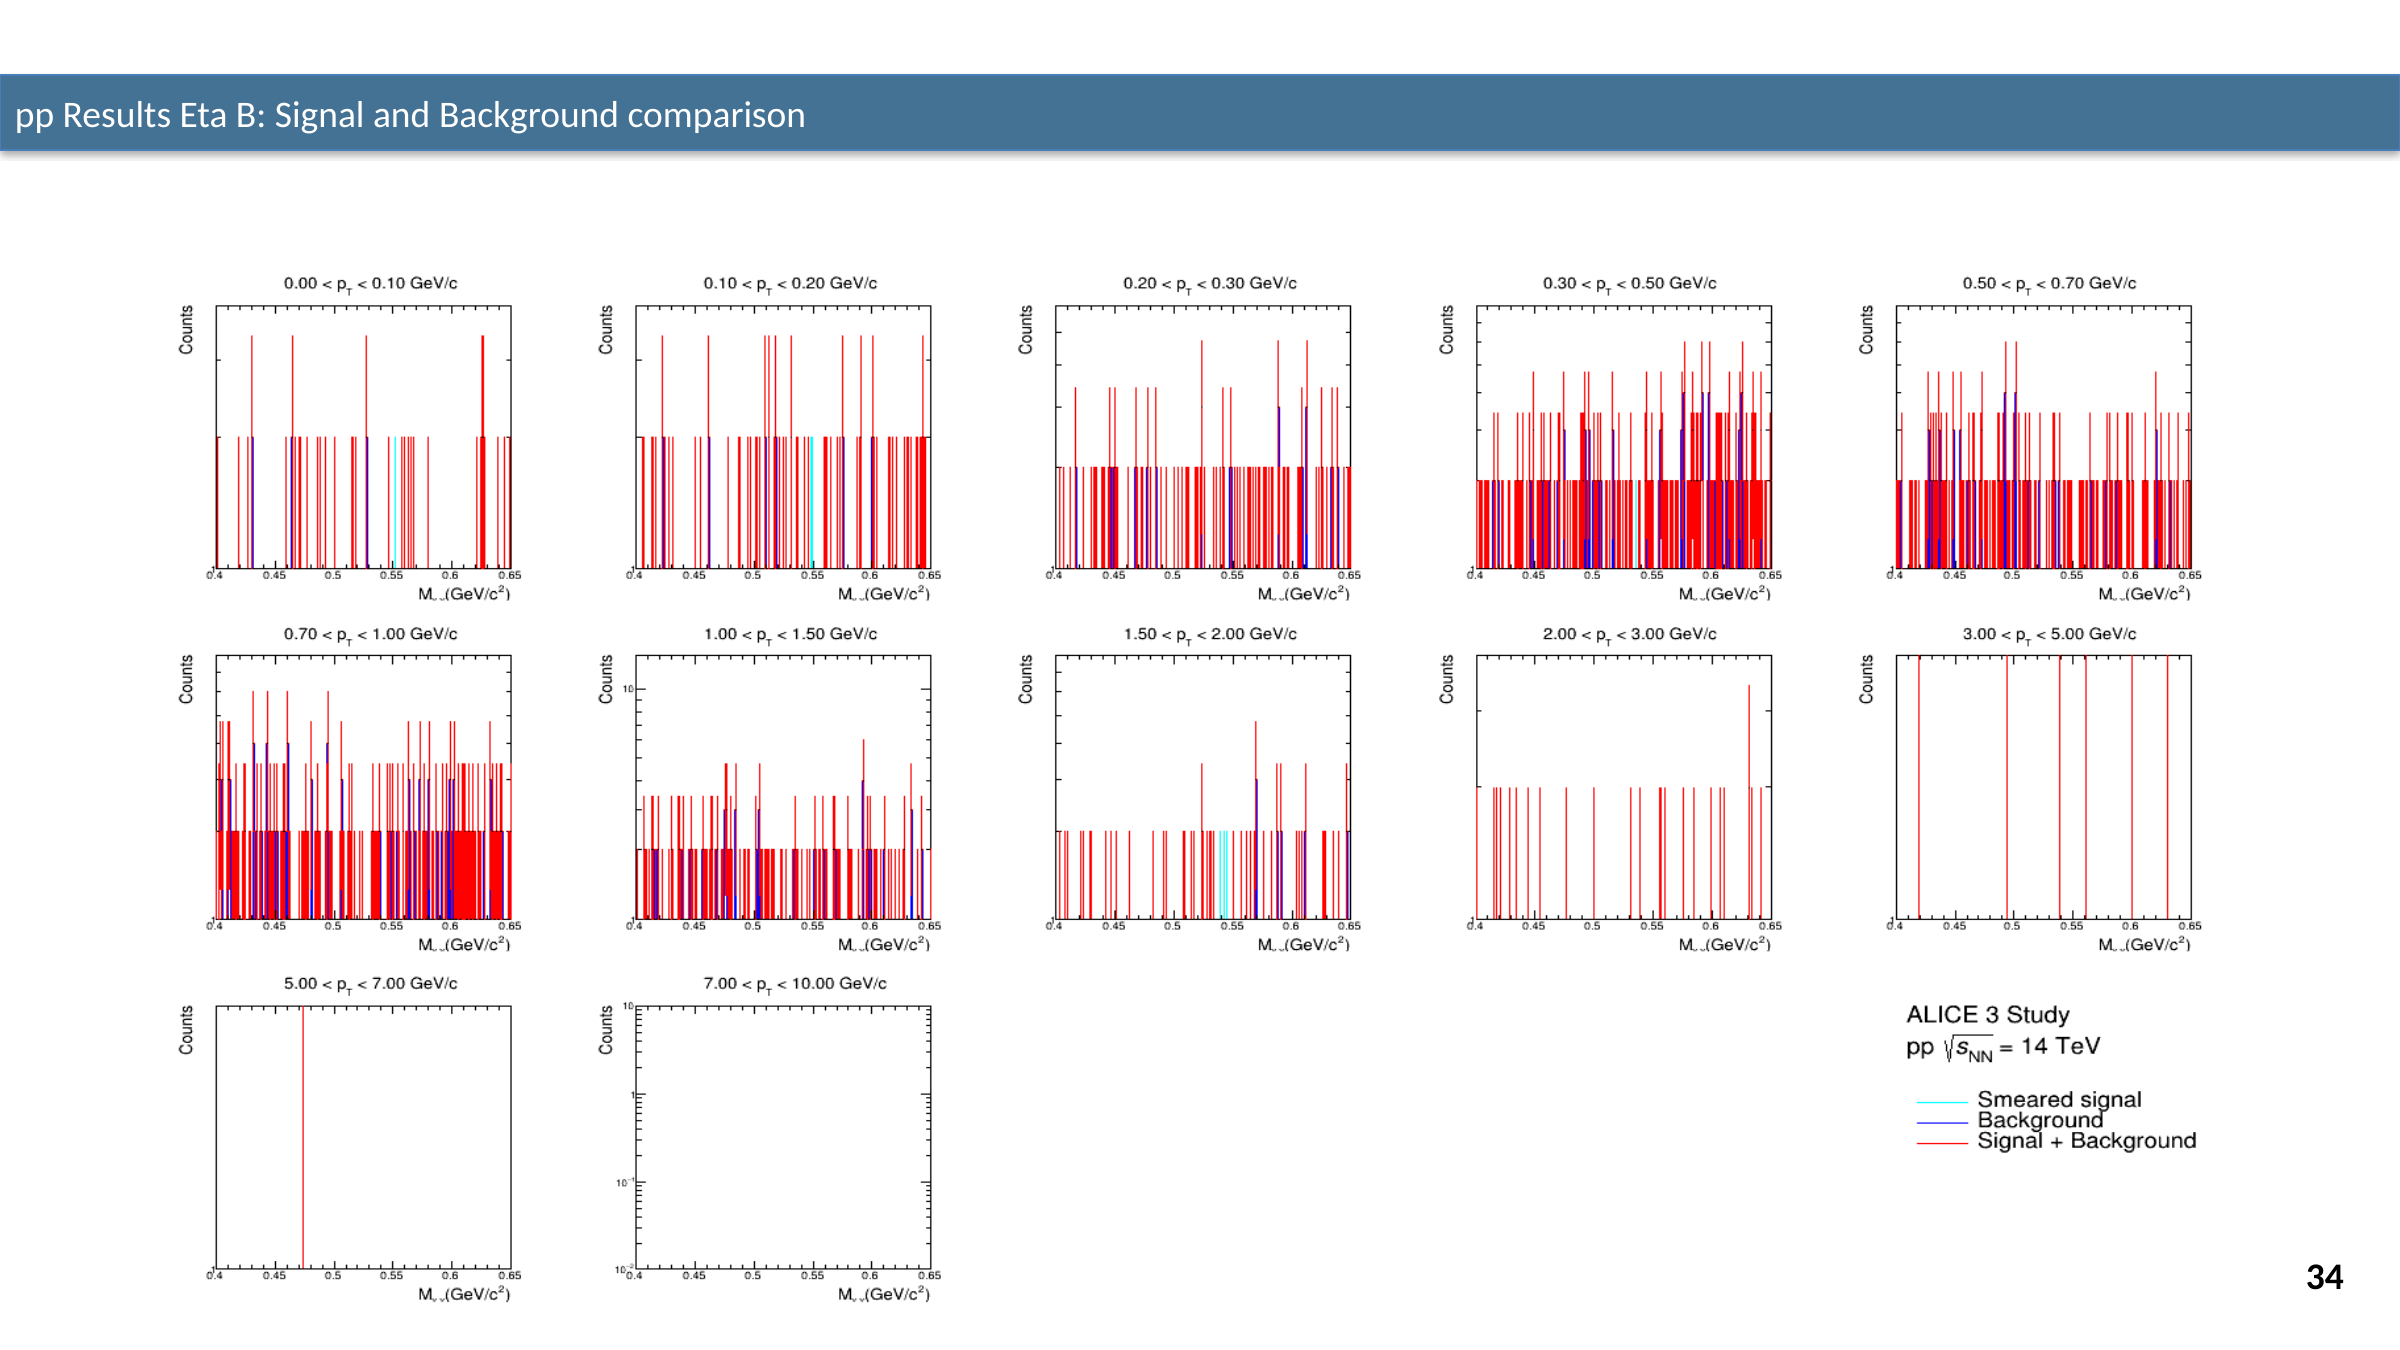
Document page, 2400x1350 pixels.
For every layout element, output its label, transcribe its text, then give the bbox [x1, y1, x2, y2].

text_box pp Results Eta B: Signal and Background comparison [0, 74, 2400, 151]
picture [149, 262, 2251, 1313]
text_box 34 [2291, 1199, 2359, 1305]
